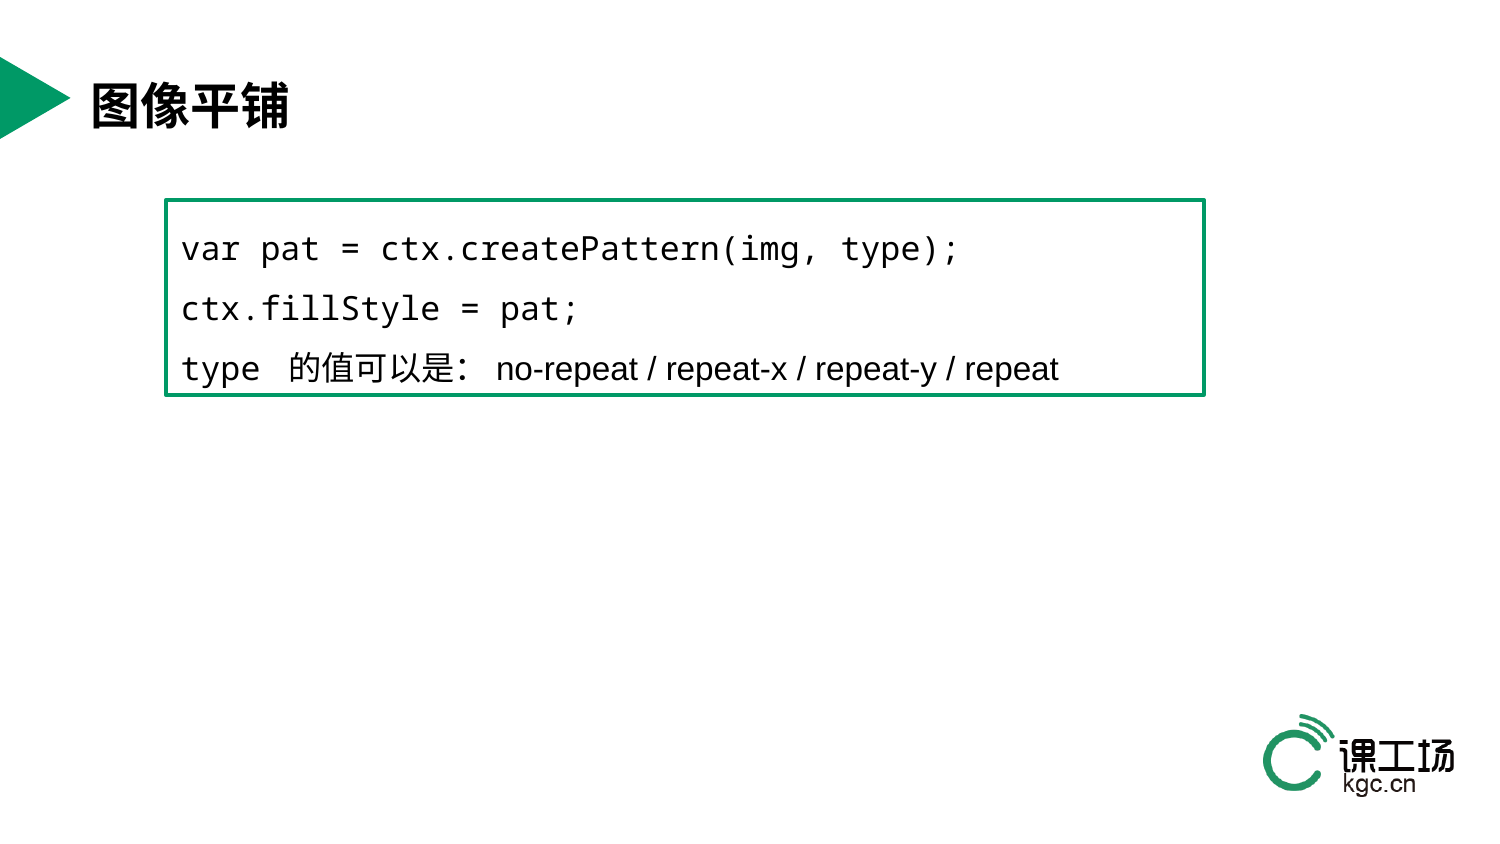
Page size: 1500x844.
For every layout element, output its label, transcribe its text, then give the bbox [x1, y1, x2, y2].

text_box var pat = ctx.createPattern(img, type); ctx.fillStyle = pat; type 的值可以是：no-repeat / repeat-x / repeat-y / repeat [164, 198, 1206, 397]
title 图像平铺 [74, 33, 1426, 175]
picture [1263, 714, 1454, 797]
